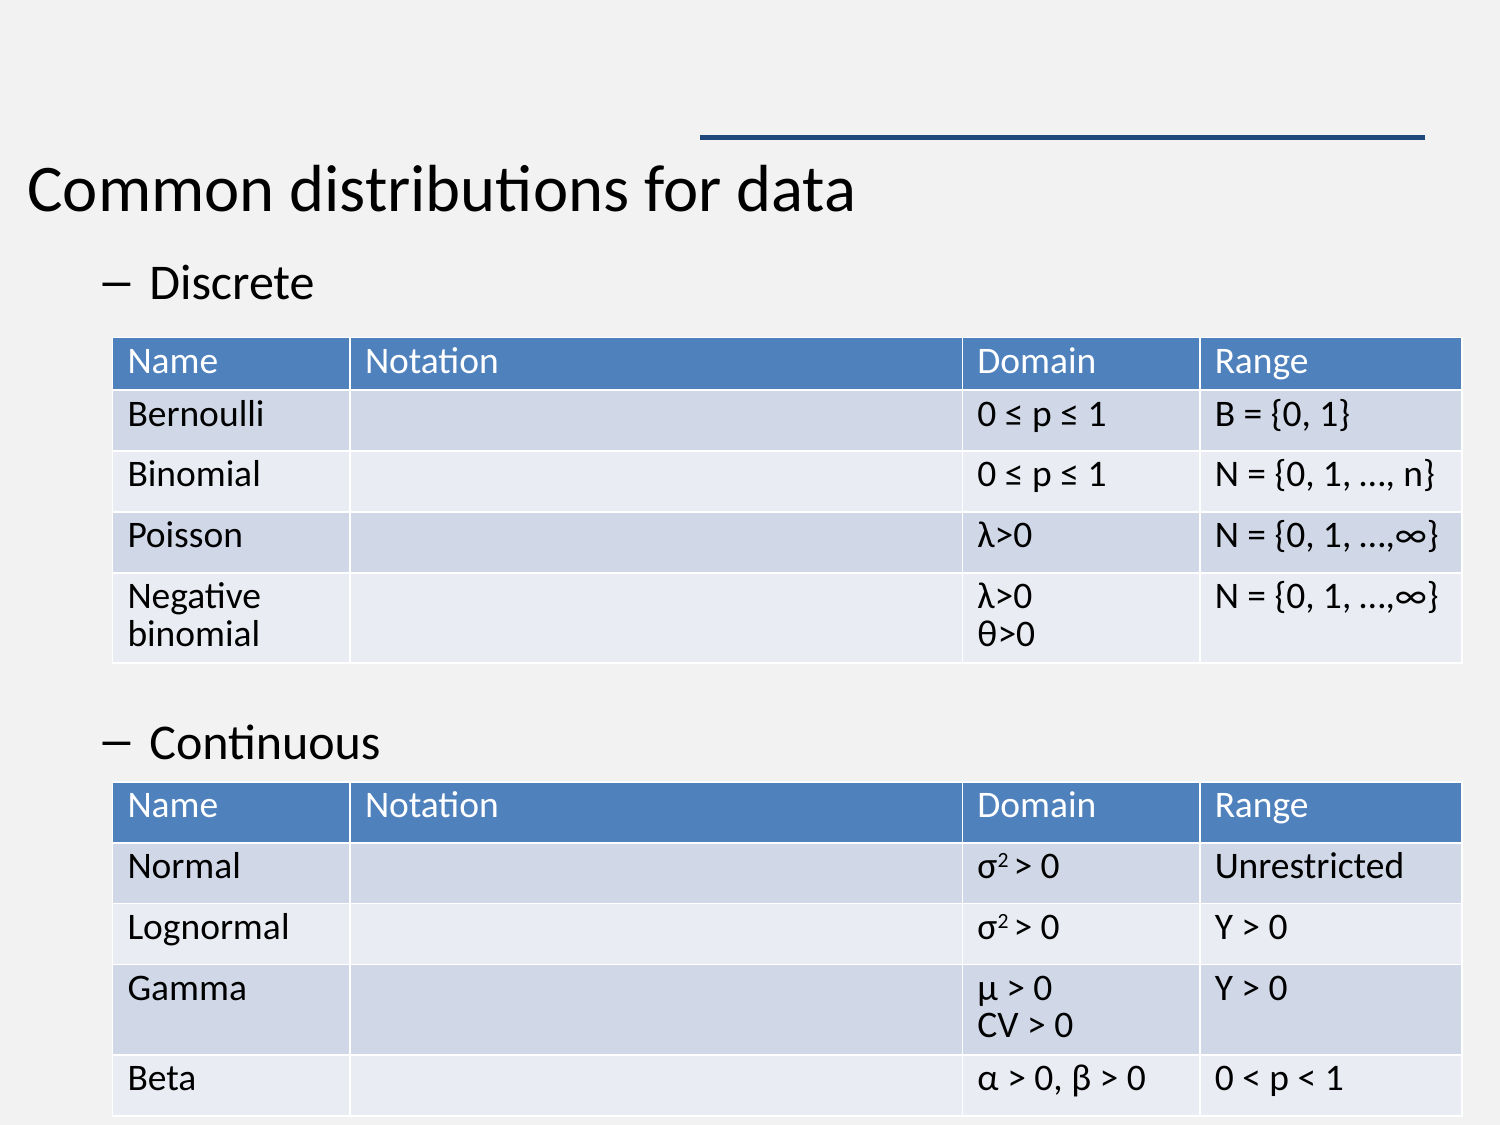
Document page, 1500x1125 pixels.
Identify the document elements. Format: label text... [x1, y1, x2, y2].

list Common distributions for data Discrete Continuous [12, 137, 1488, 1113]
